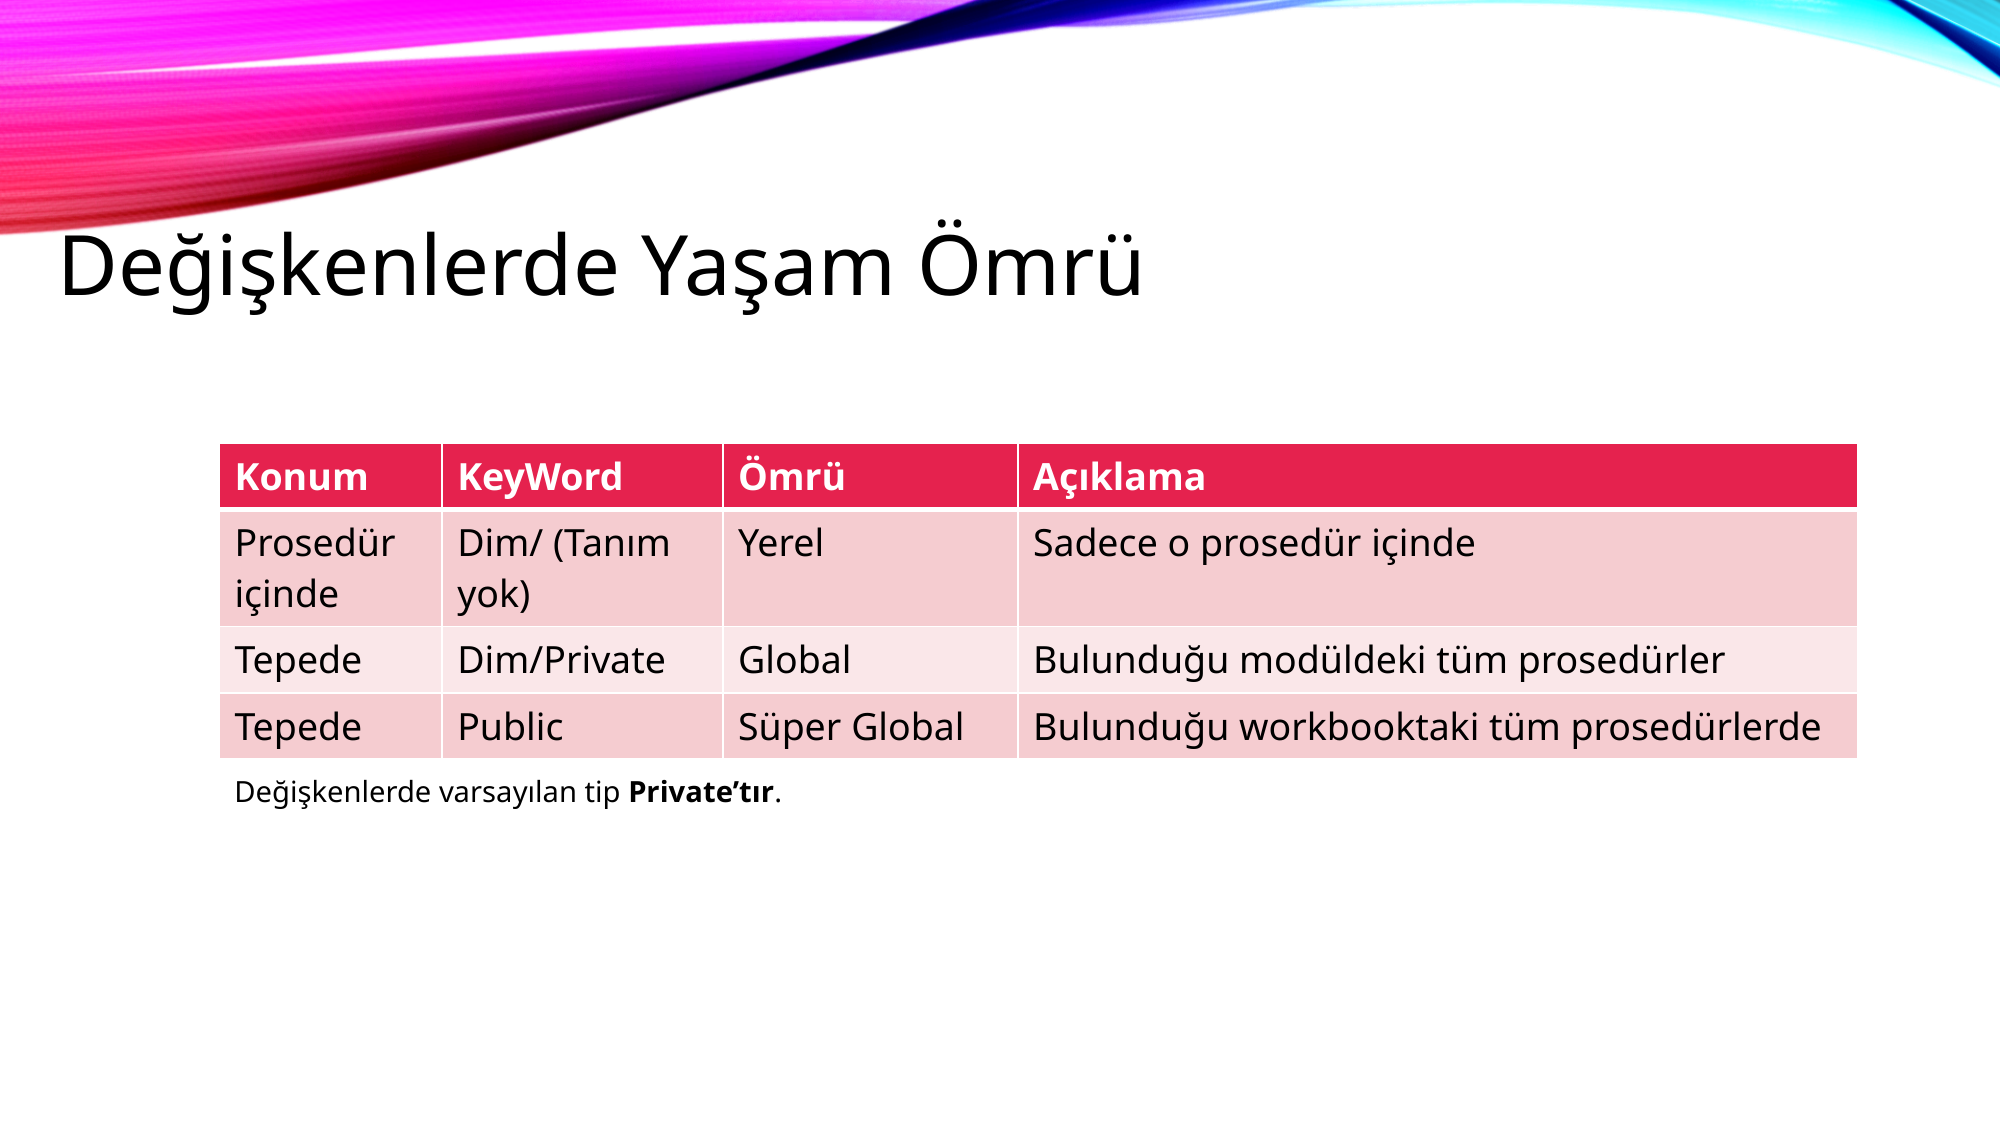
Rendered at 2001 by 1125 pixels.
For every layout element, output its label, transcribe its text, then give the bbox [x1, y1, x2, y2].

table_cell Dim/Private [443, 627, 722, 692]
text_box Değişkenlerde varsayılan tip Private’tır. [219, 730, 878, 816]
table_cell Tepede [220, 694, 441, 730]
picture [0, 0, 2000, 237]
table_header Ömrü [724, 444, 1017, 507]
table_cell Prosedür içinde [220, 512, 441, 626]
table_cell Yerel [724, 512, 1017, 626]
title Değişkenlerde Yaşam Ömrü [42, 199, 1787, 339]
table_cell Dim/ (Tanım yok) [443, 512, 722, 626]
table_cell Sadece o prosedür içinde [1019, 512, 1857, 626]
table_cell Süper Global [724, 694, 1017, 758]
table_cell Tepede [220, 627, 441, 692]
table_cell Bulunduğu workbooktaki tüm prosedürlerde [1019, 694, 1857, 758]
table_cell Bulunduğu modüldeki tüm prosedürler [1019, 627, 1857, 692]
table_header Açıklama [1019, 444, 1857, 507]
picture [1890, 0, 2000, 75]
table_cell Global [724, 627, 1017, 692]
table_header Konum [220, 444, 441, 507]
table_cell Public [443, 694, 722, 730]
table_header KeyWord [443, 444, 722, 507]
picture [1910, 0, 2000, 45]
